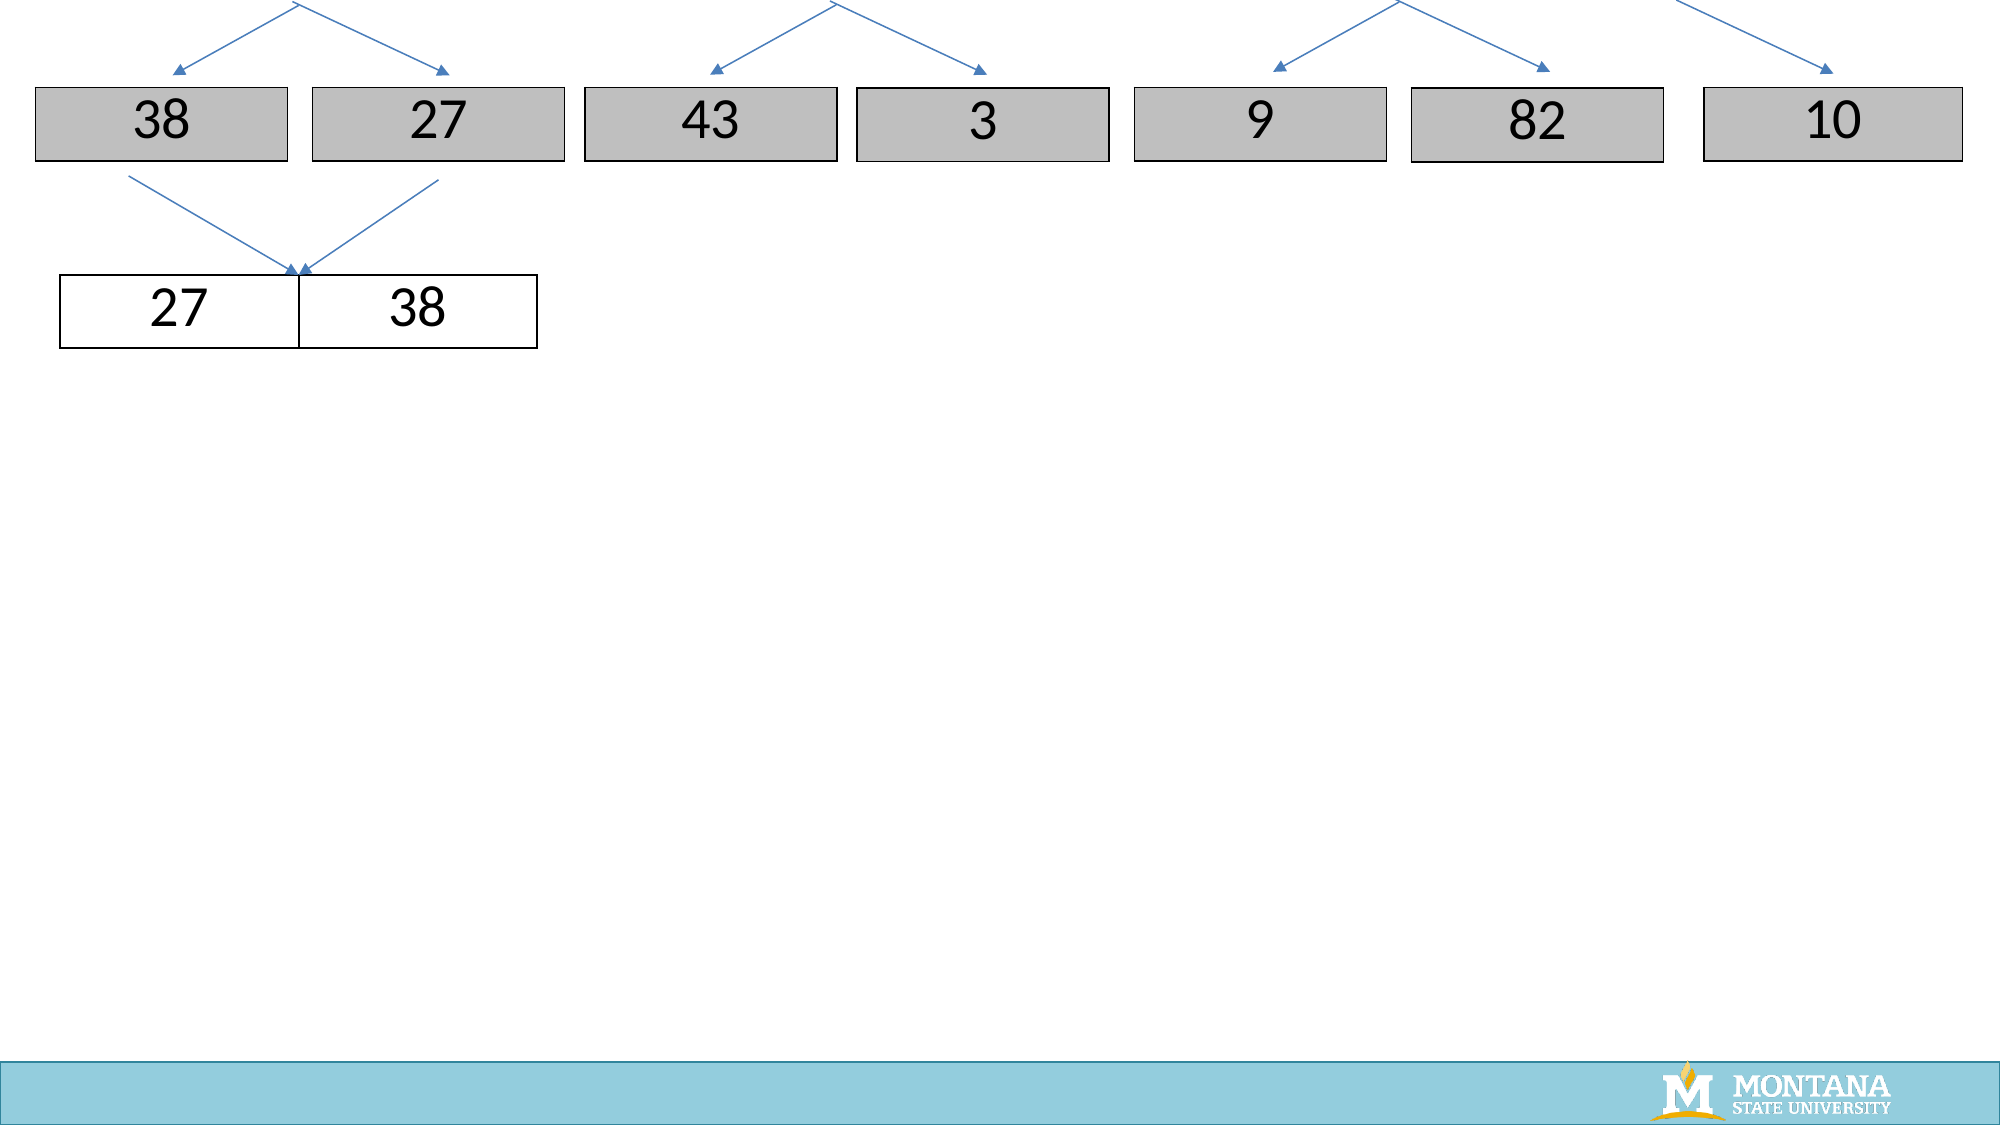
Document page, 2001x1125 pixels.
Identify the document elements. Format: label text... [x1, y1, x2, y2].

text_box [1272, 1, 1388, 73]
table_header 27 [313, 88, 564, 160]
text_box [128, 175, 299, 276]
table_header 38 [36, 88, 287, 160]
table_header 3 [858, 89, 1108, 161]
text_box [298, 179, 439, 276]
table_header 43 [586, 88, 836, 160]
table_header 10 [1705, 88, 1962, 160]
table_header 38 [300, 276, 536, 347]
table_header 27 [61, 276, 298, 347]
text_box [0, 1060, 1647, 1125]
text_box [709, 4, 825, 75]
picture [1649, 1060, 1892, 1122]
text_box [1392, 0, 1551, 73]
table_header 9 [1135, 88, 1386, 160]
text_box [1676, 0, 1834, 74]
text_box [292, 1, 450, 76]
table_header 82 [1412, 89, 1663, 161]
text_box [1892, 1060, 2000, 1125]
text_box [172, 5, 287, 76]
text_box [829, 0, 988, 75]
